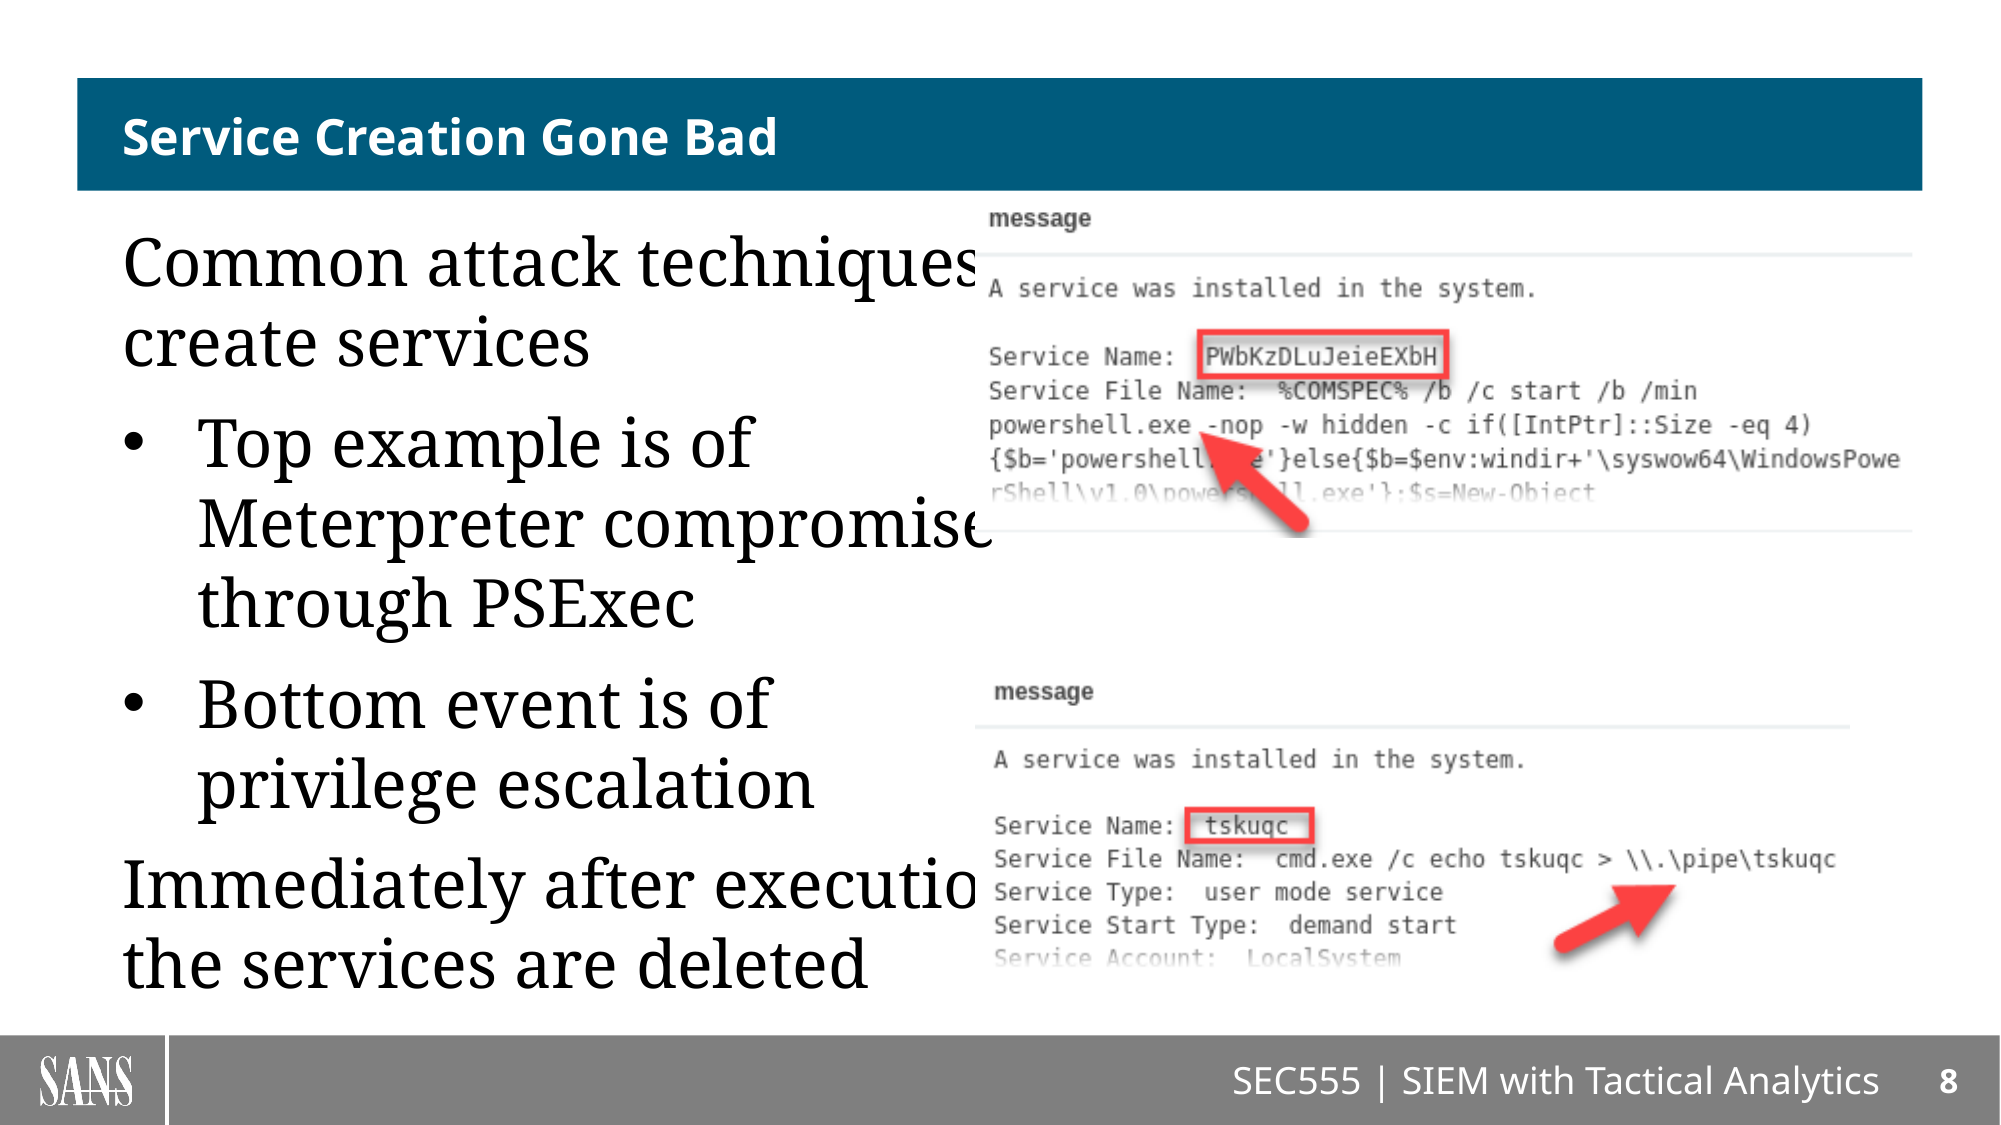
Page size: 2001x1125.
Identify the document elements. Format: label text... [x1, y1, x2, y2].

title Service Creation Gone Bad [107, 78, 1893, 191]
picture [974, 667, 1850, 975]
list Common attack techniques create services Top example is of Meterpreter compromise through PSExec Bottom event is of privilege escalation Immediately after execution the services are deleted [107, 212, 1893, 1013]
picture [974, 199, 1913, 538]
